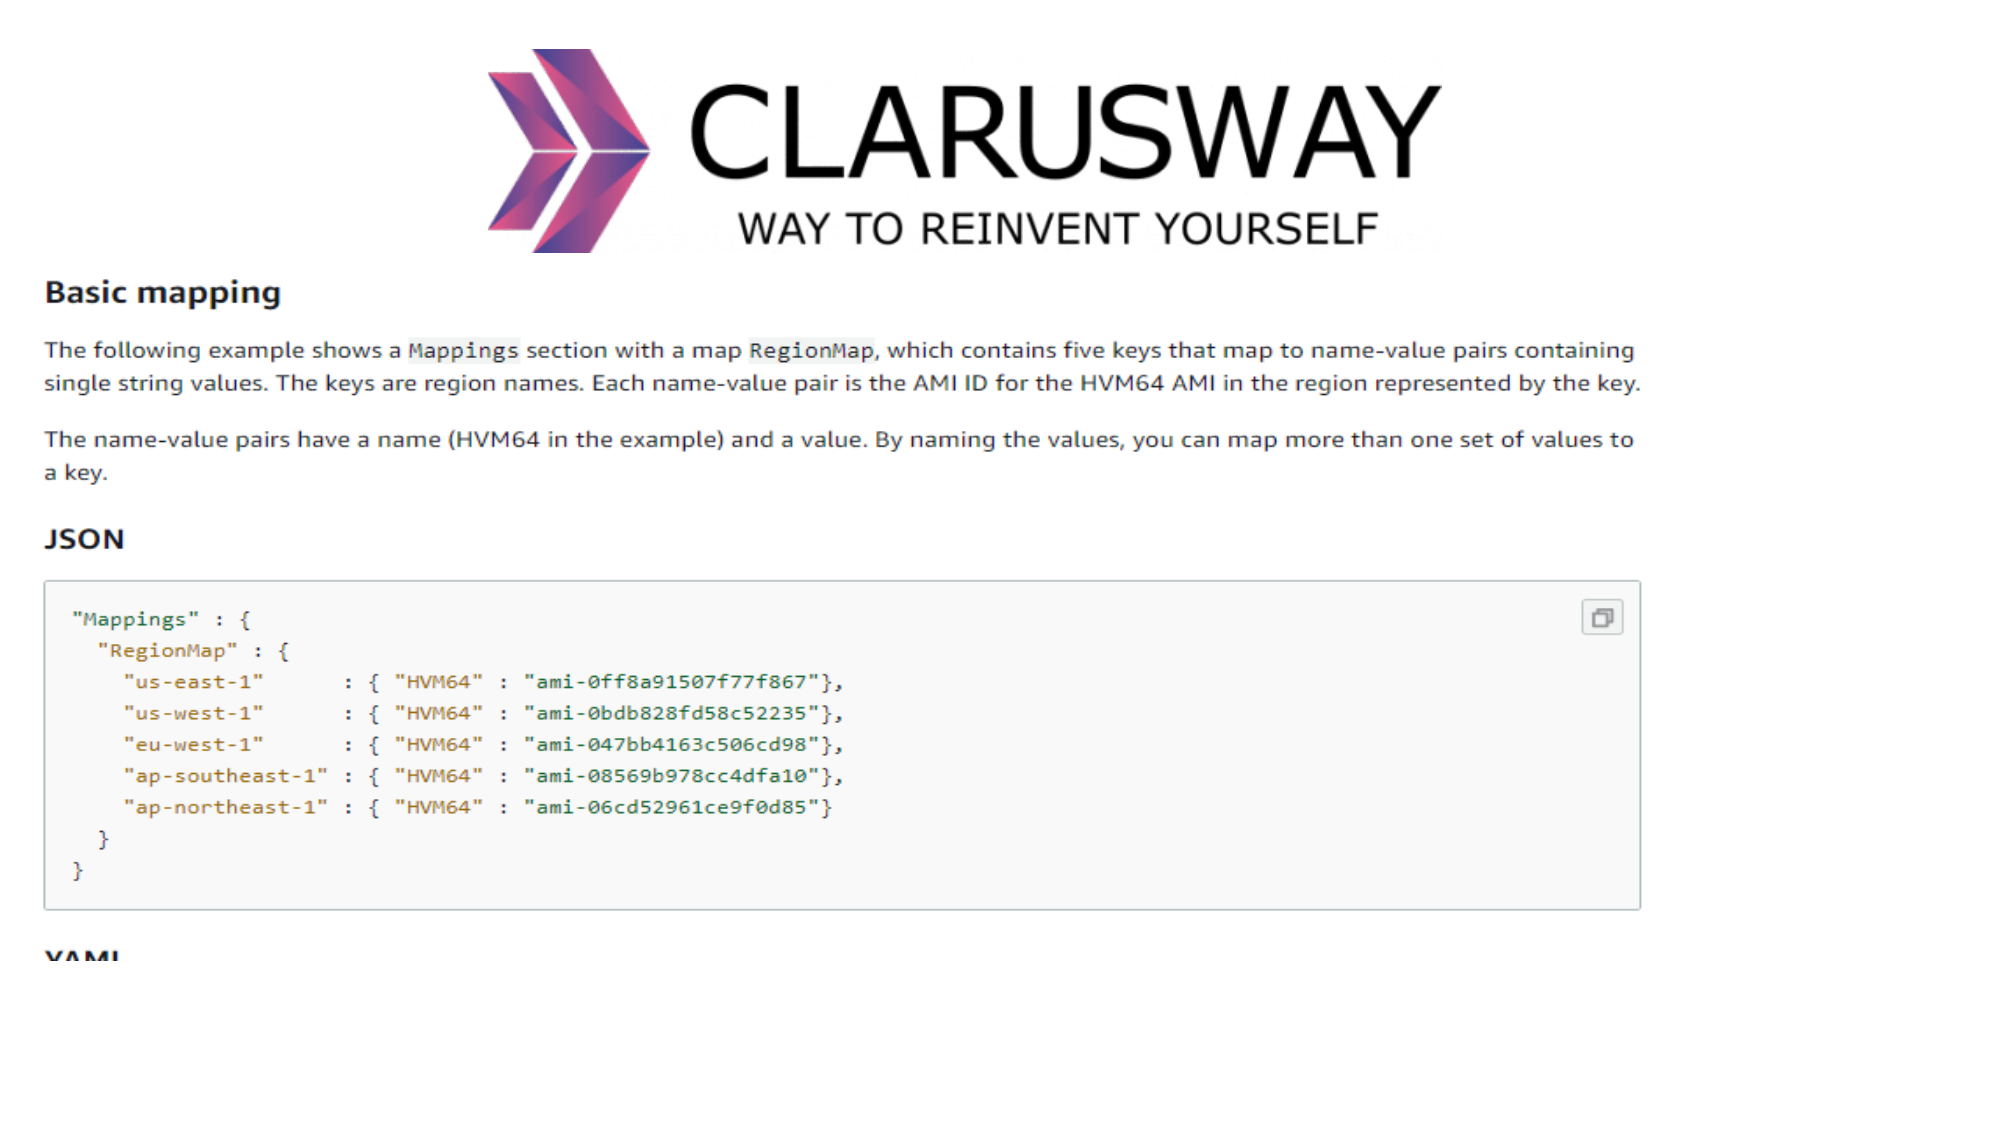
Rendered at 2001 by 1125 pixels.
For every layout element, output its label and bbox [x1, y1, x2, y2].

picture [0, 48, 1710, 961]
